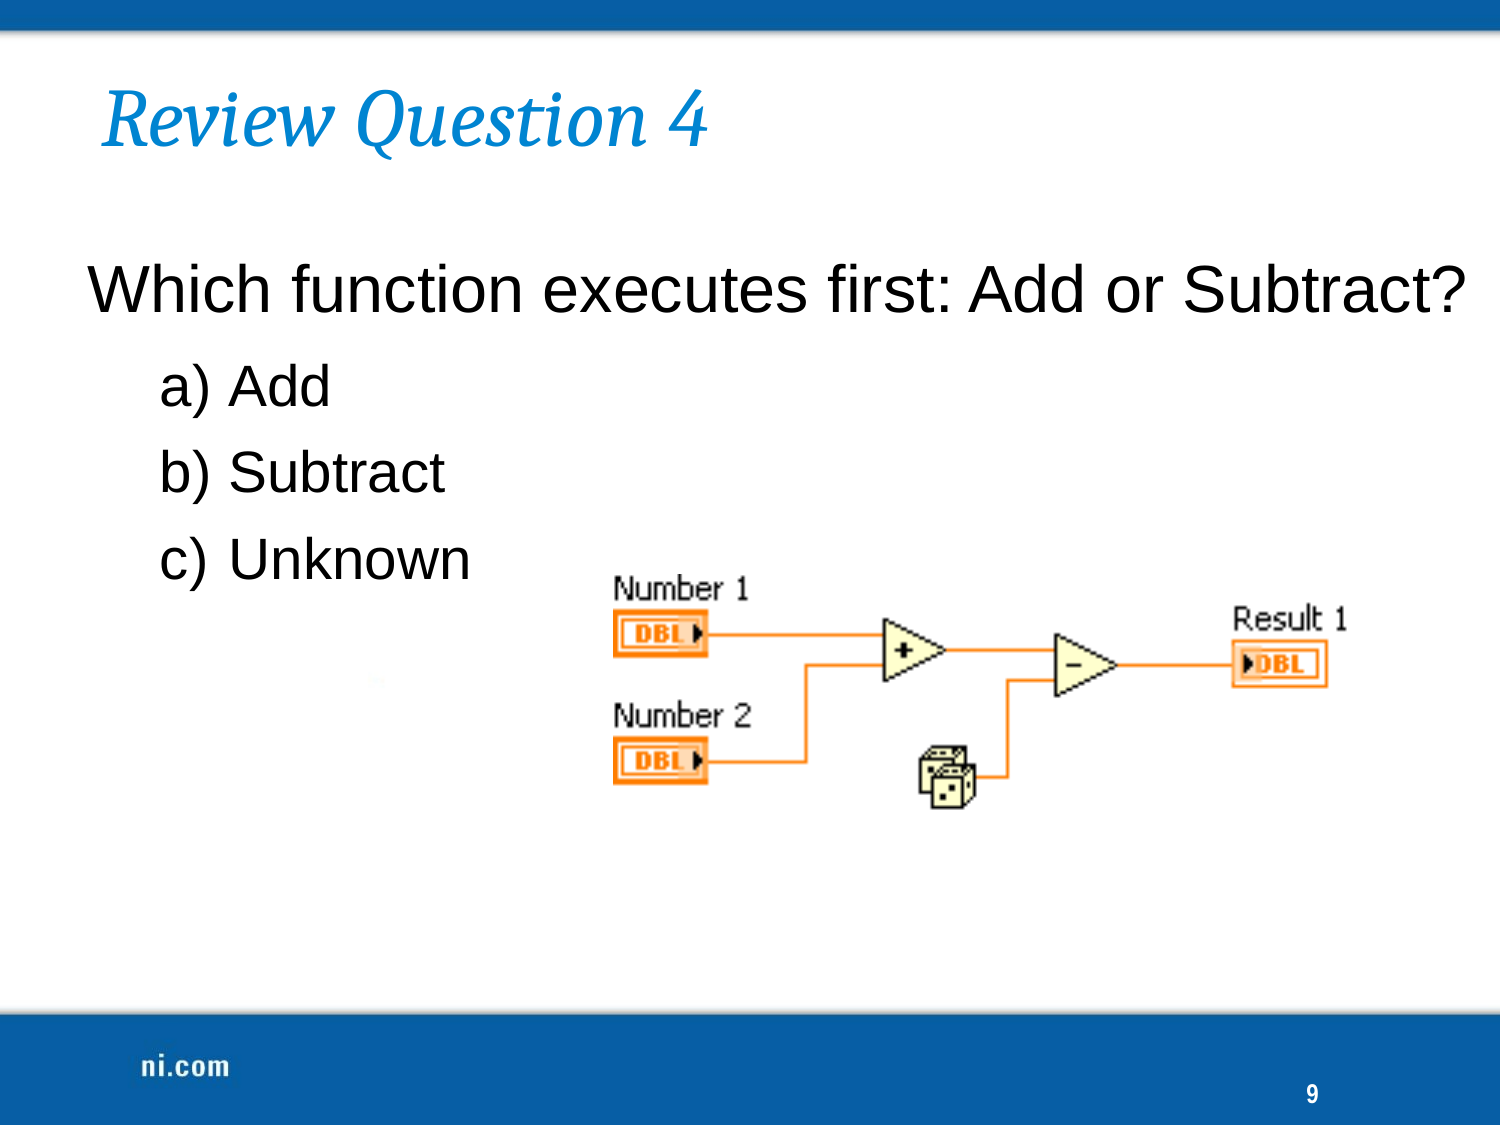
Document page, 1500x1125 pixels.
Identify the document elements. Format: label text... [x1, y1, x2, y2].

title Review Question 4 [87, 49, 1413, 213]
picture [0, 0, 1500, 1125]
list Which function executes first: Add or Subtract? Add Subtract Unknown [87, 248, 1500, 949]
picture [613, 574, 1351, 813]
slide_number 9 [1137, 1071, 1488, 1125]
